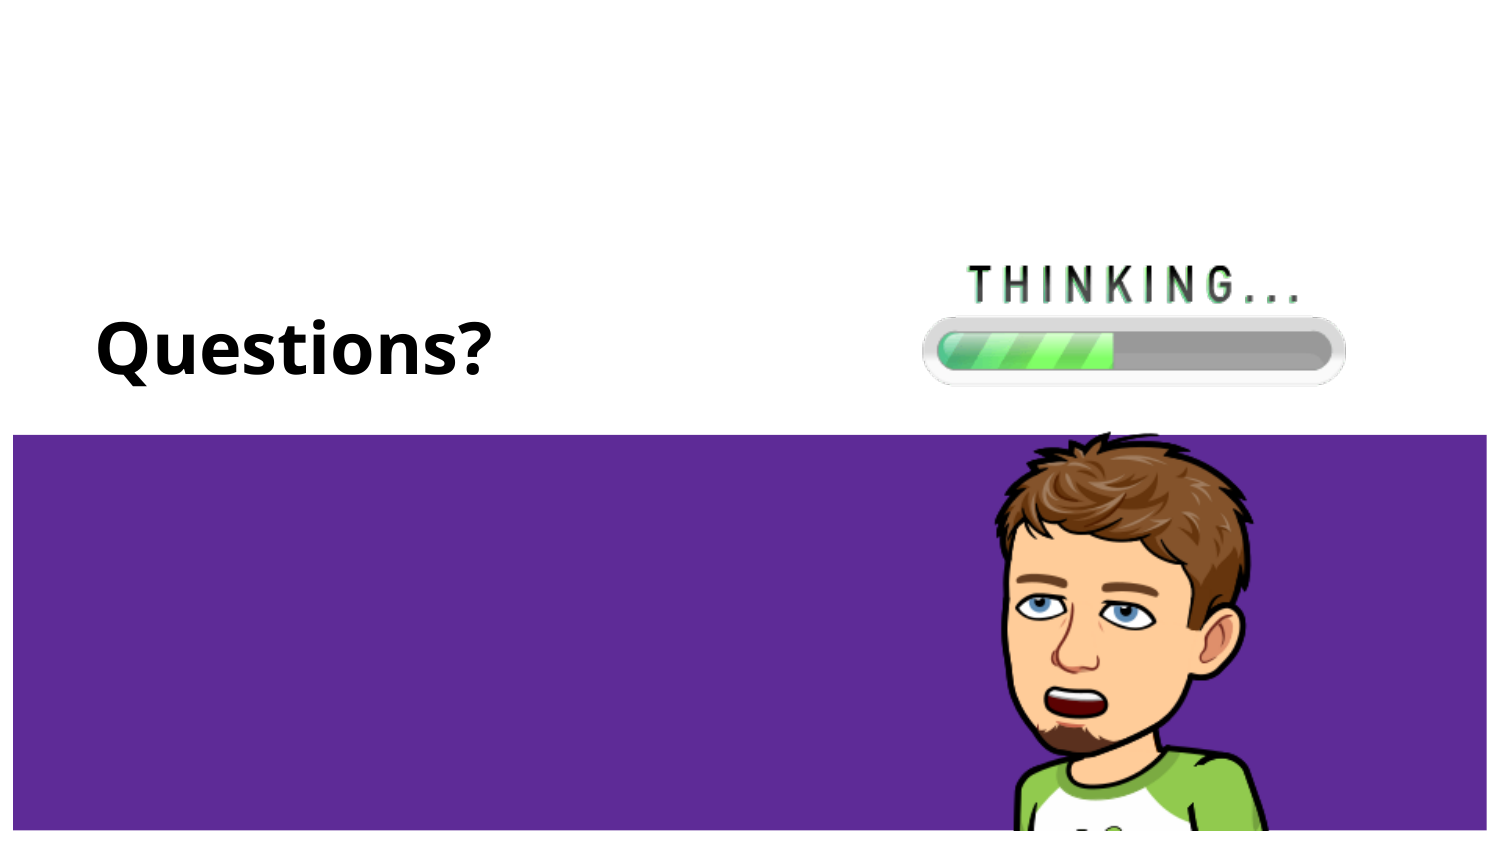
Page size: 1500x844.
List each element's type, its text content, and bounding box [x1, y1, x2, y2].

picture [823, 208, 1446, 831]
title Questions? [79, 281, 817, 411]
